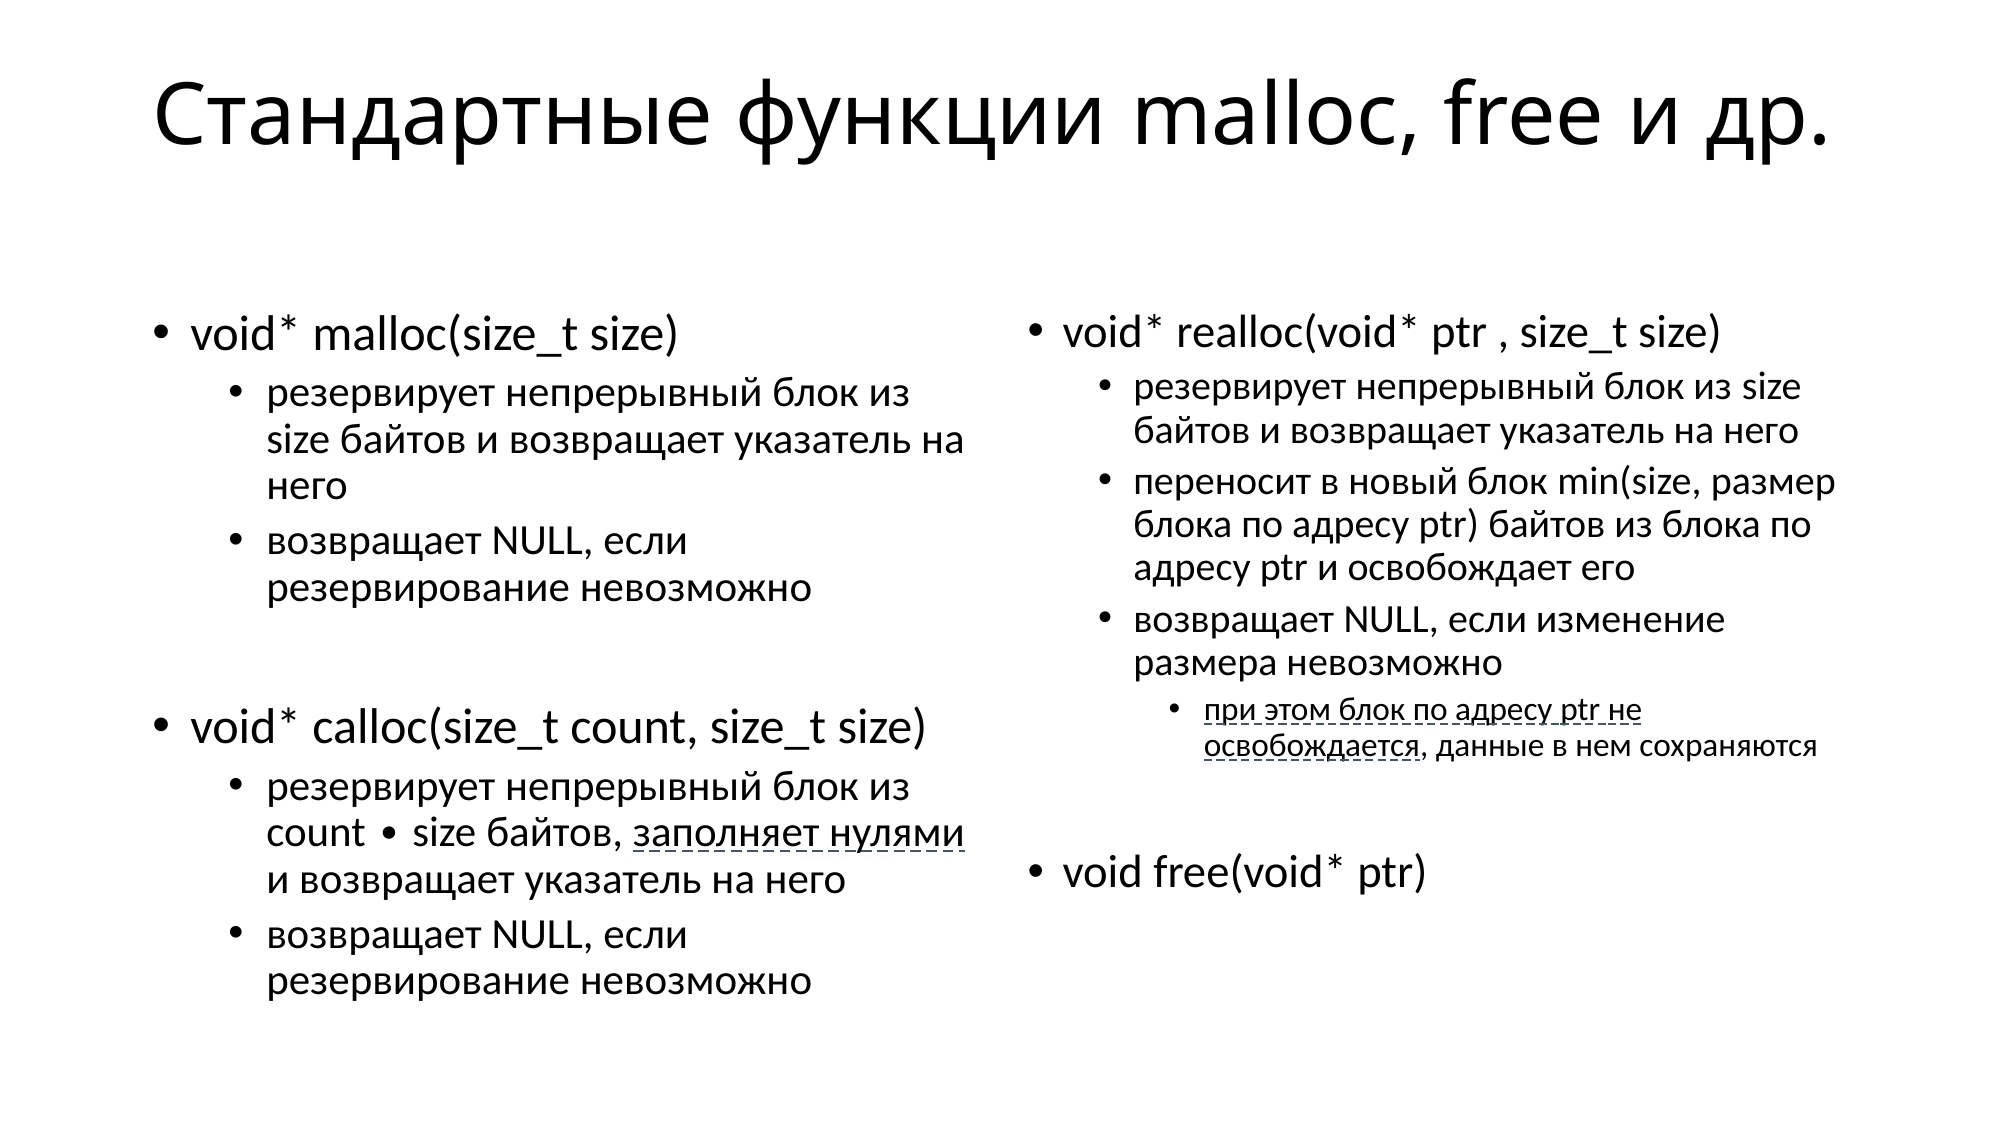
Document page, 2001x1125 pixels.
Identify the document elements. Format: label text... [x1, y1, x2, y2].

list void* malloc(size_t size) резервирует непрерывный блок из size байтов и возвращает указатель на него возвращает NULL, если резервирование невозможно void* calloc(size_t count, size_t size) резервирует непрерывный блок из count ∙ size байтов, заполняет нулями и возвращает указатель на него возвращает NULL, если резервирование невозможно [137, 299, 988, 1014]
title Стандартные функции malloc, free и др. [137, 59, 1863, 278]
list void* realloc(void* ptr , size_t size) резервирует непрерывный блок из size байтов и возвращает указатель на него переносит в новый блок min(size, размер блока по адресу ptr) байтов из блока по адресу ptr и освобождает его возвращает NULL, если изменение размера невозможно при этом блок по адресу ptr не освобождается, данные в нем сохраняются void free(void* ptr) освобождает ранее зарезервированный блок по адресу ptr [1012, 299, 1863, 1014]
